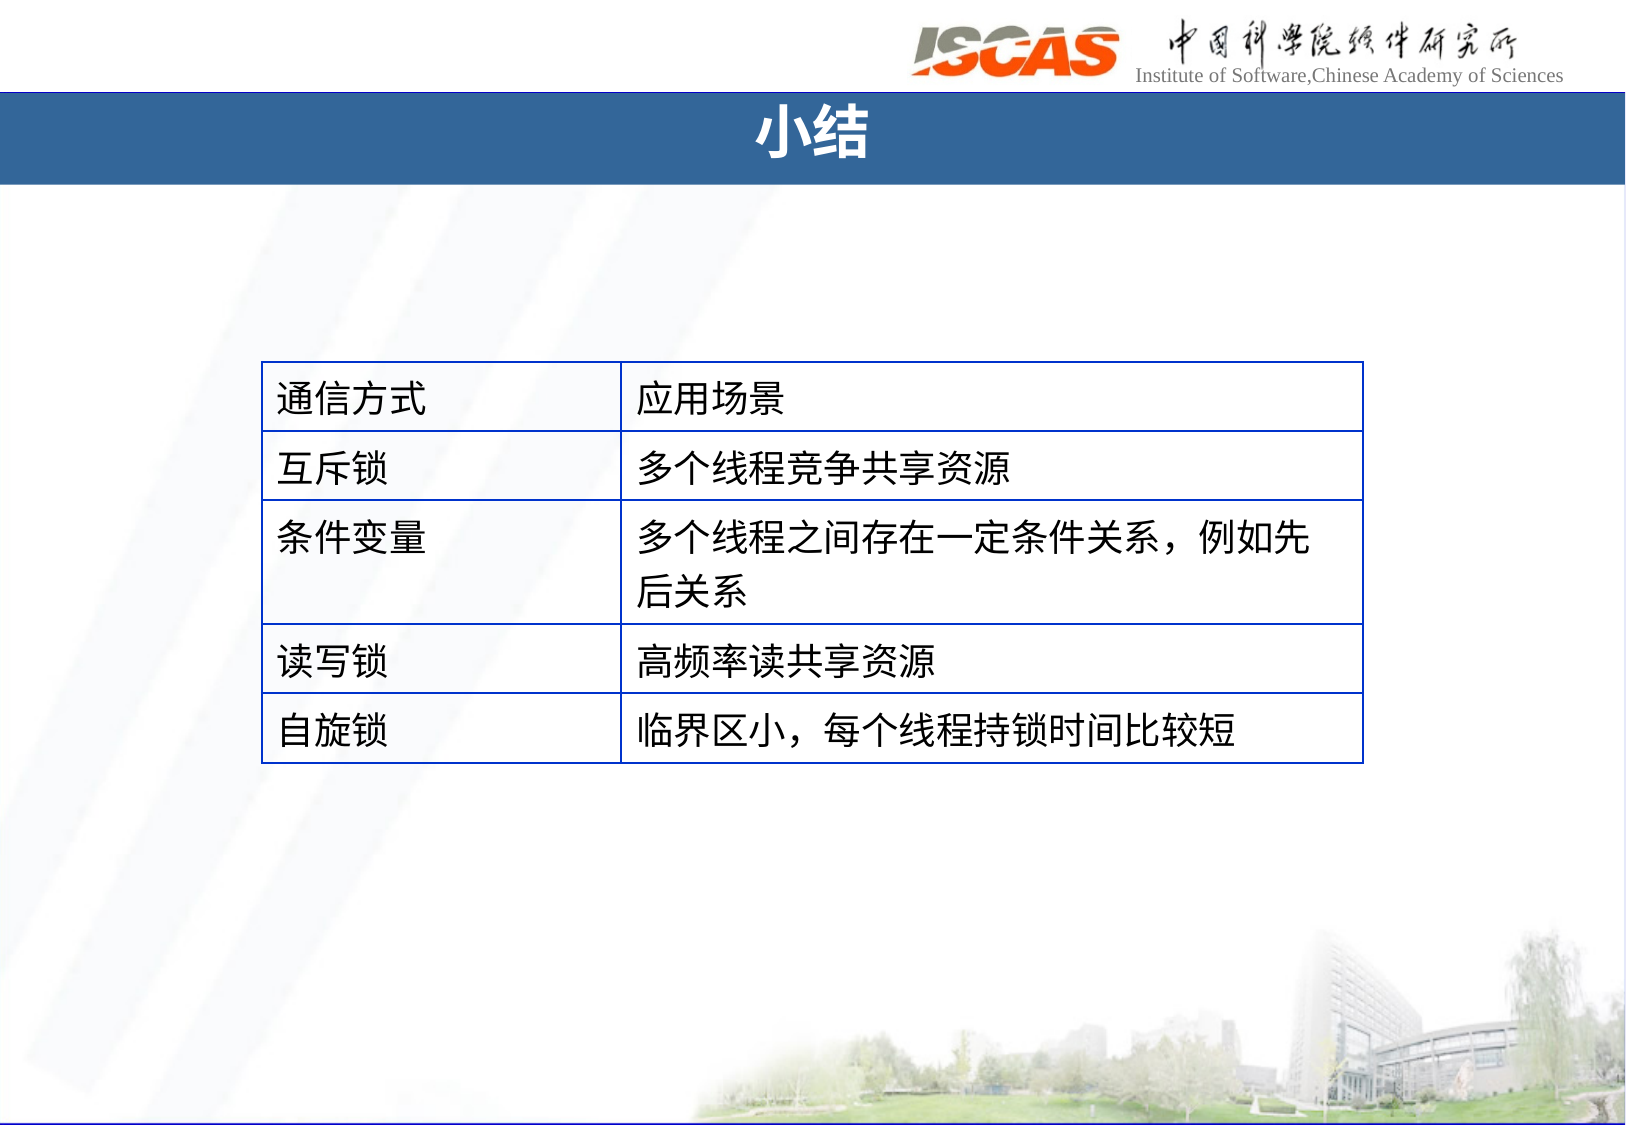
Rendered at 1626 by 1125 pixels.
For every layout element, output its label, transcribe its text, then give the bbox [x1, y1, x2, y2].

picture [1166, 15, 1519, 71]
table_cell 自旋锁 [263, 694, 620, 762]
title 小结 [0, 93, 1625, 185]
table_cell 临界区小，每个线程持锁时间比较短 [622, 694, 1362, 762]
table_cell 多个线程之间存在一定条件关系，例如先后关系 [622, 501, 1362, 623]
table_cell 读写锁 [263, 625, 620, 692]
table_header 应用场景 [622, 363, 1362, 430]
table_cell 条件变量 [263, 501, 620, 623]
table_cell 高频率读共享资源 [622, 625, 1362, 692]
table_cell 互斥锁 [263, 432, 620, 499]
table_cell 多个线程竞争共享资源 [622, 432, 1362, 499]
table_header 通信方式 [263, 363, 620, 430]
picture [907, 18, 1132, 87]
picture [0, 92, 1626, 1125]
